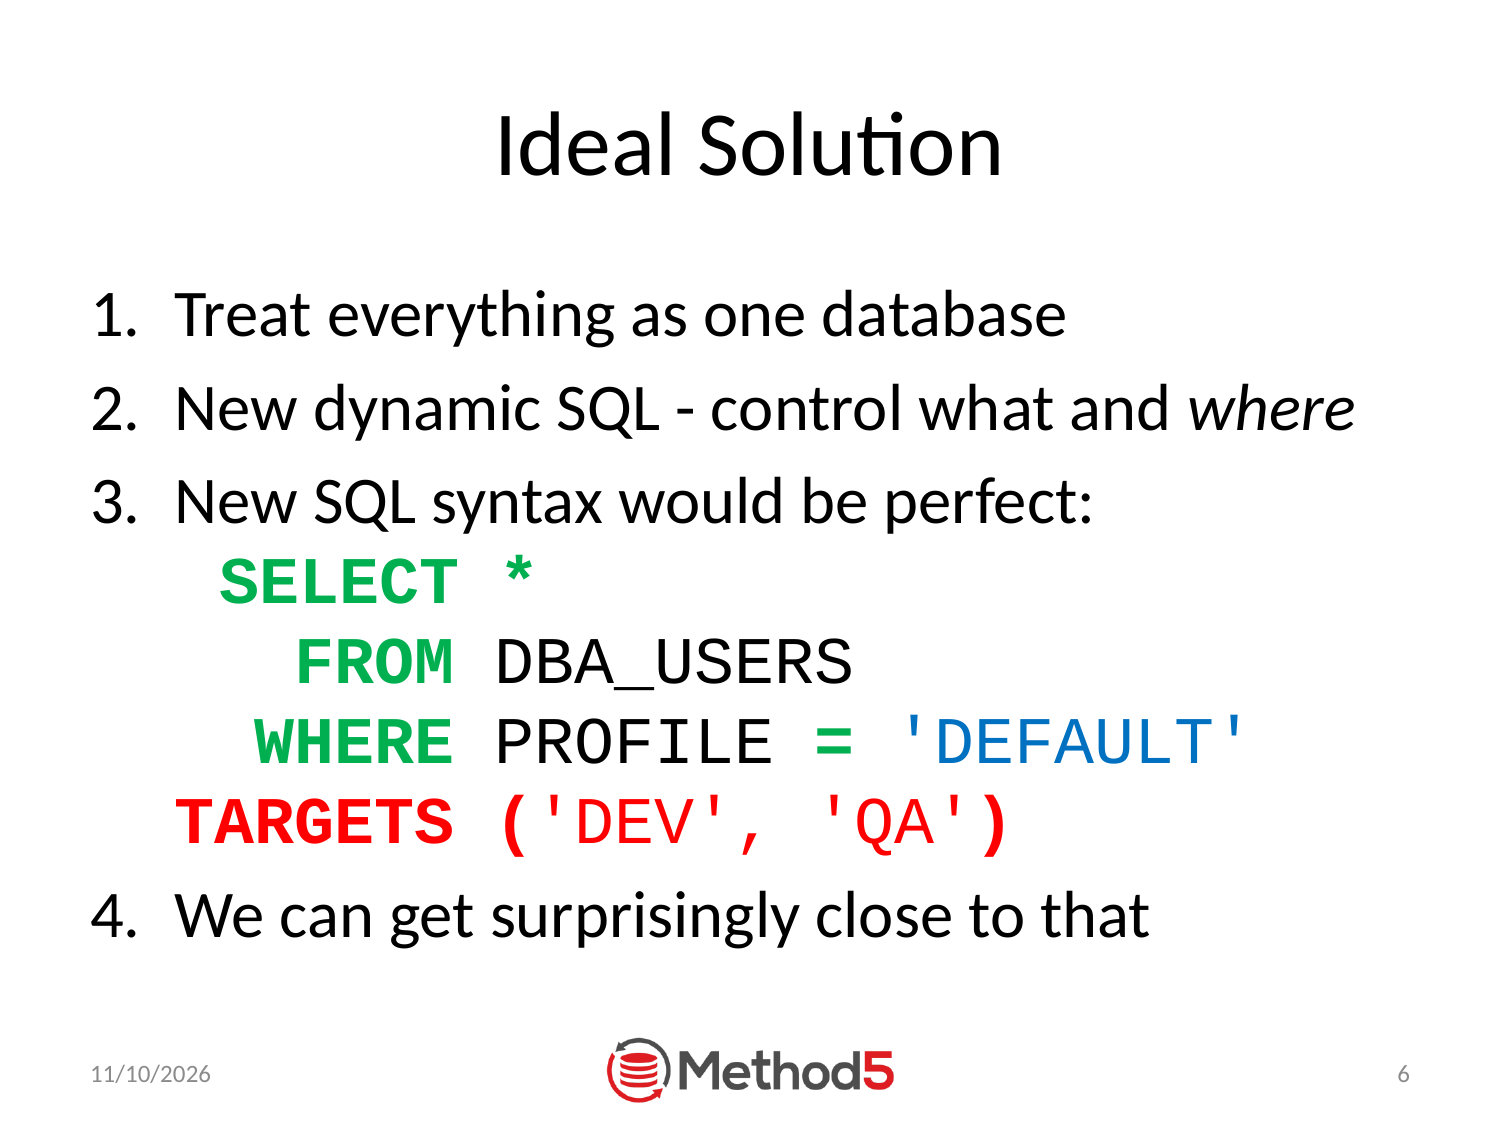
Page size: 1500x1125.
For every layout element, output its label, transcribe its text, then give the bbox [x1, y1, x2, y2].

title Ideal Solution [75, 45, 1425, 233]
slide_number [75, 1042, 425, 1103]
picture [606, 1037, 894, 1103]
list Treat everything as one database New dynamic SQL - control what and where New SQL syntax would be perfect: SELECT * FROM DBA_USERS WHERE PROFILE = 'DEFAULT' TARGETS ('DEV', 'QA') We can get surprisingly close to that [75, 262, 1425, 1005]
slide_number 6 [1074, 1042, 1425, 1103]
